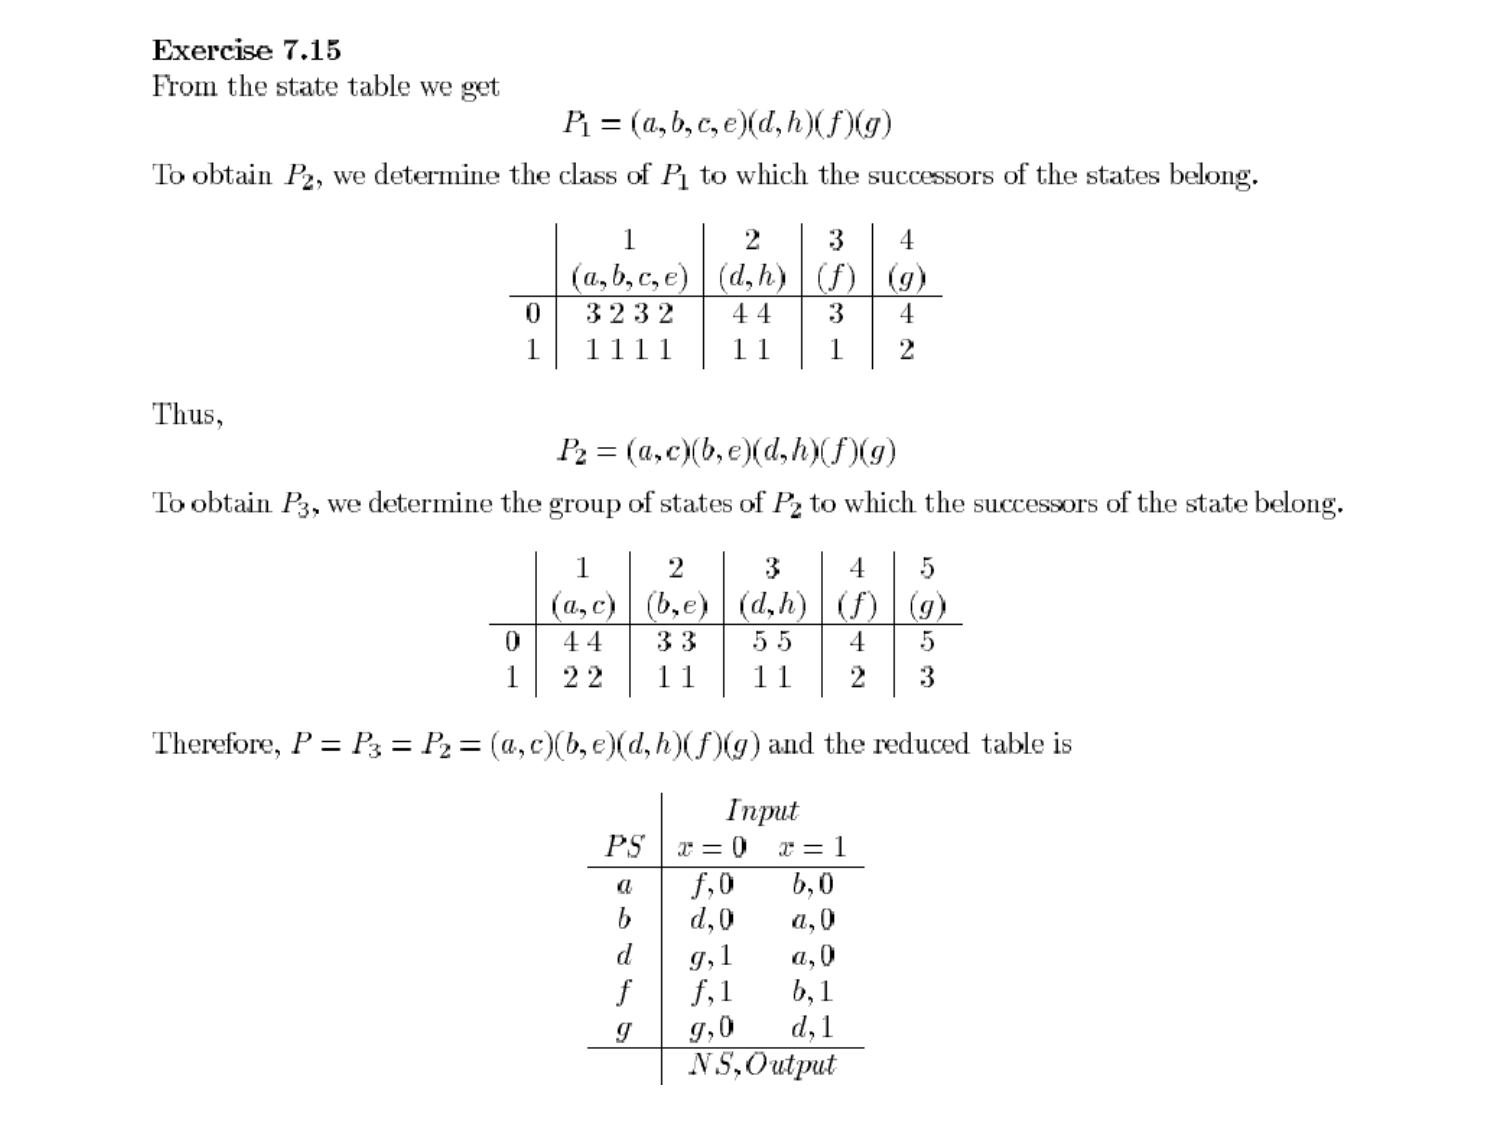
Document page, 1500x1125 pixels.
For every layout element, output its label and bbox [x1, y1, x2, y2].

list [149, 37, 1351, 1085]
